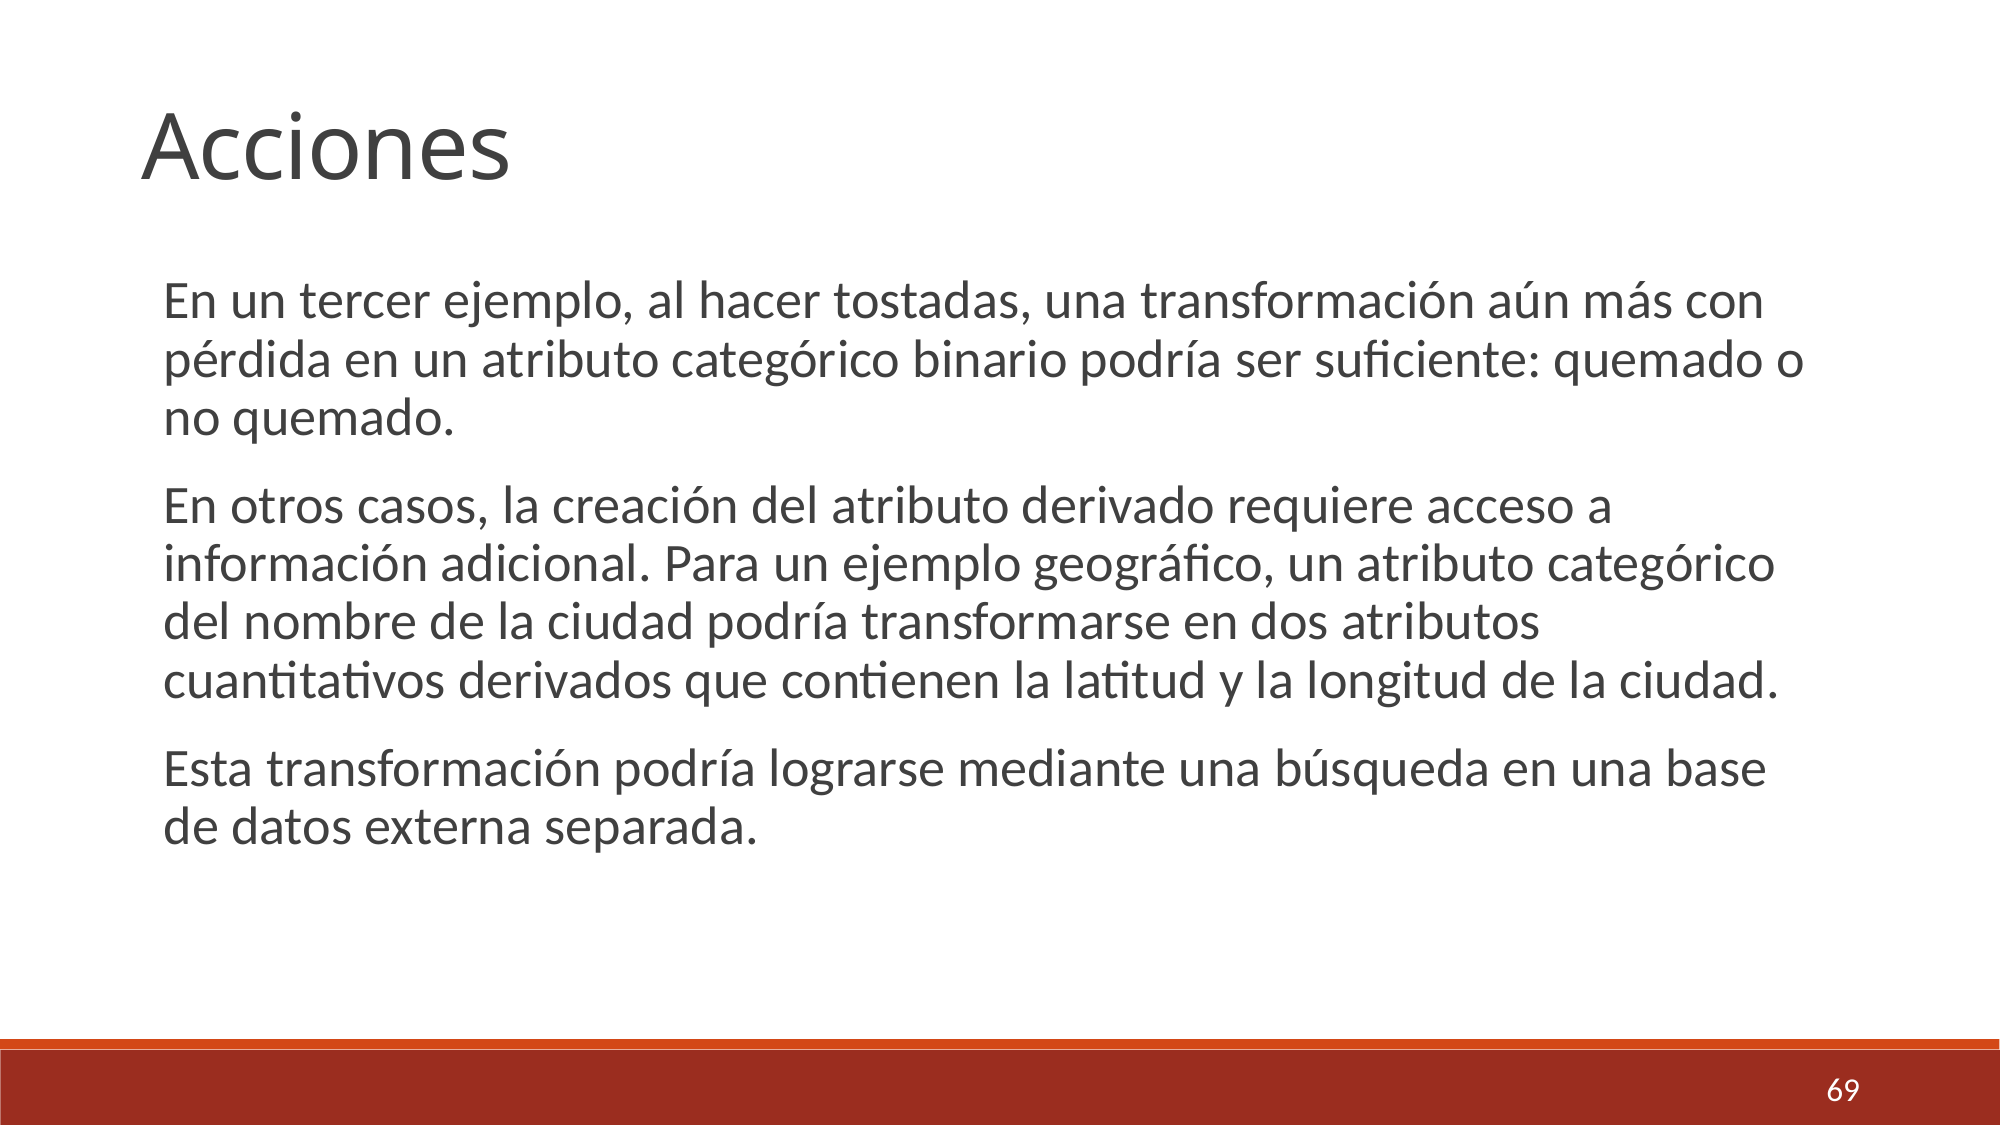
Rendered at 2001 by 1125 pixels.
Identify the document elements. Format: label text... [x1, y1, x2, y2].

text_box Acciones [126, 97, 1853, 333]
text_box En un tercer ejemplo, al hacer tostadas, una transformación aún más con pérdida en un atributo categórico binario podría ser suficiente: quemado o no quemado. En otros casos, la creación del atributo derivado requiere acceso a información adicional. Para un ejemplo geográfico, un atributo categórico del nombre de la ciudad podría transformarse en dos atributos cuantitativos derivados que contienen la latitud y la longitud de la ciudad. Esta transformación podría lograrse mediante una búsqueda en una base de datos externa separada. [148, 264, 1853, 1027]
slide_number 69 [126, 1061, 1875, 1115]
